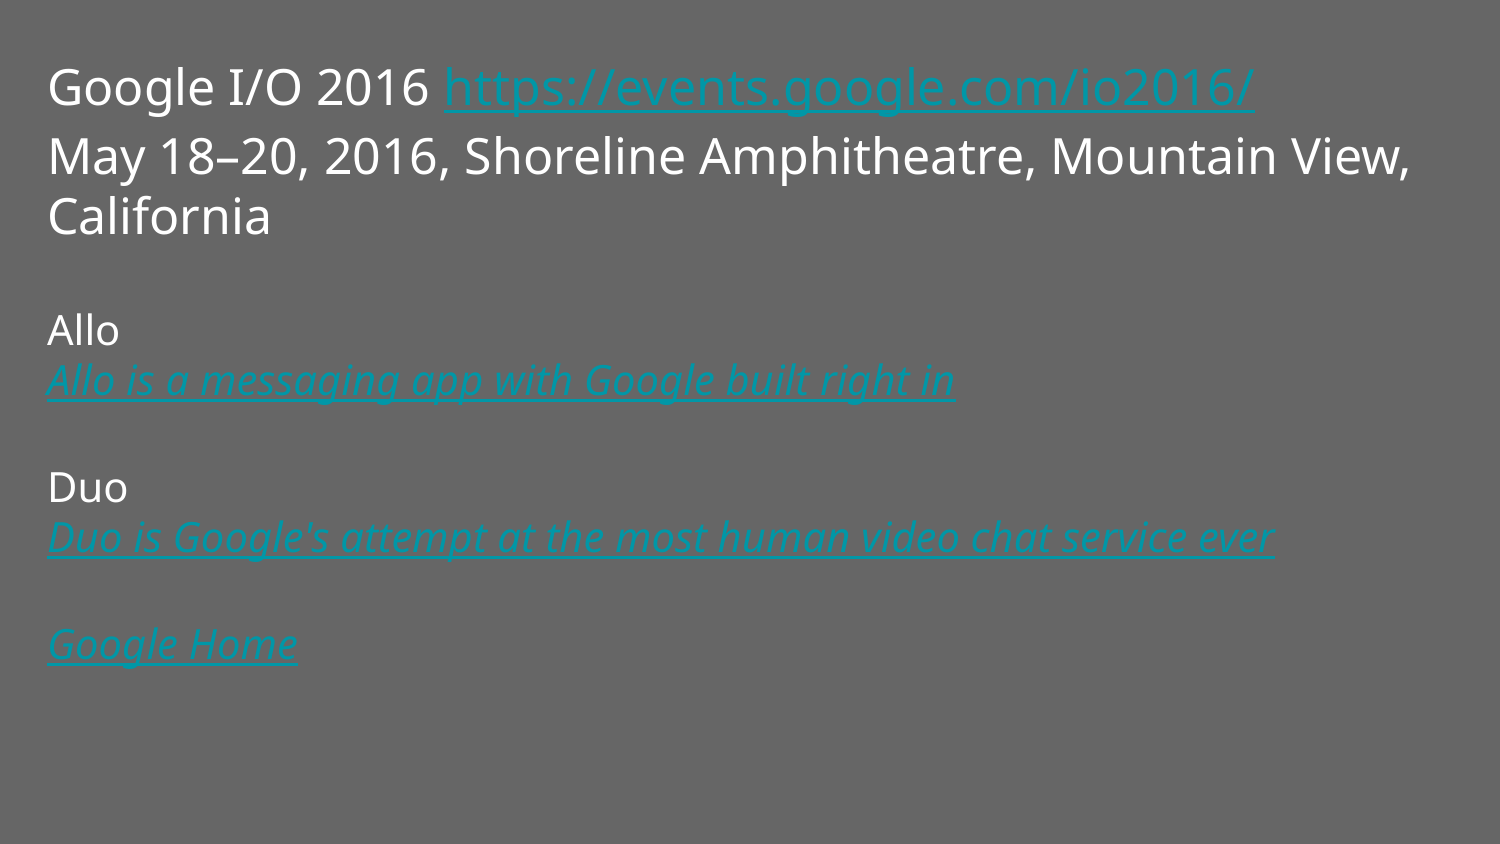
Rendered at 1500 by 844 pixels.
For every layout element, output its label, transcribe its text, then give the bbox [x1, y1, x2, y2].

title Google I/O 2016 https://events.google.com/io2016/ May 18–20, 2016, Shoreline Amphitheatre, Mountain View, California Allo Allo is a messaging app with Google built right in Duo Duo is Google's attempt at the most human video chat service ever Google Home [32, 40, 1466, 792]
